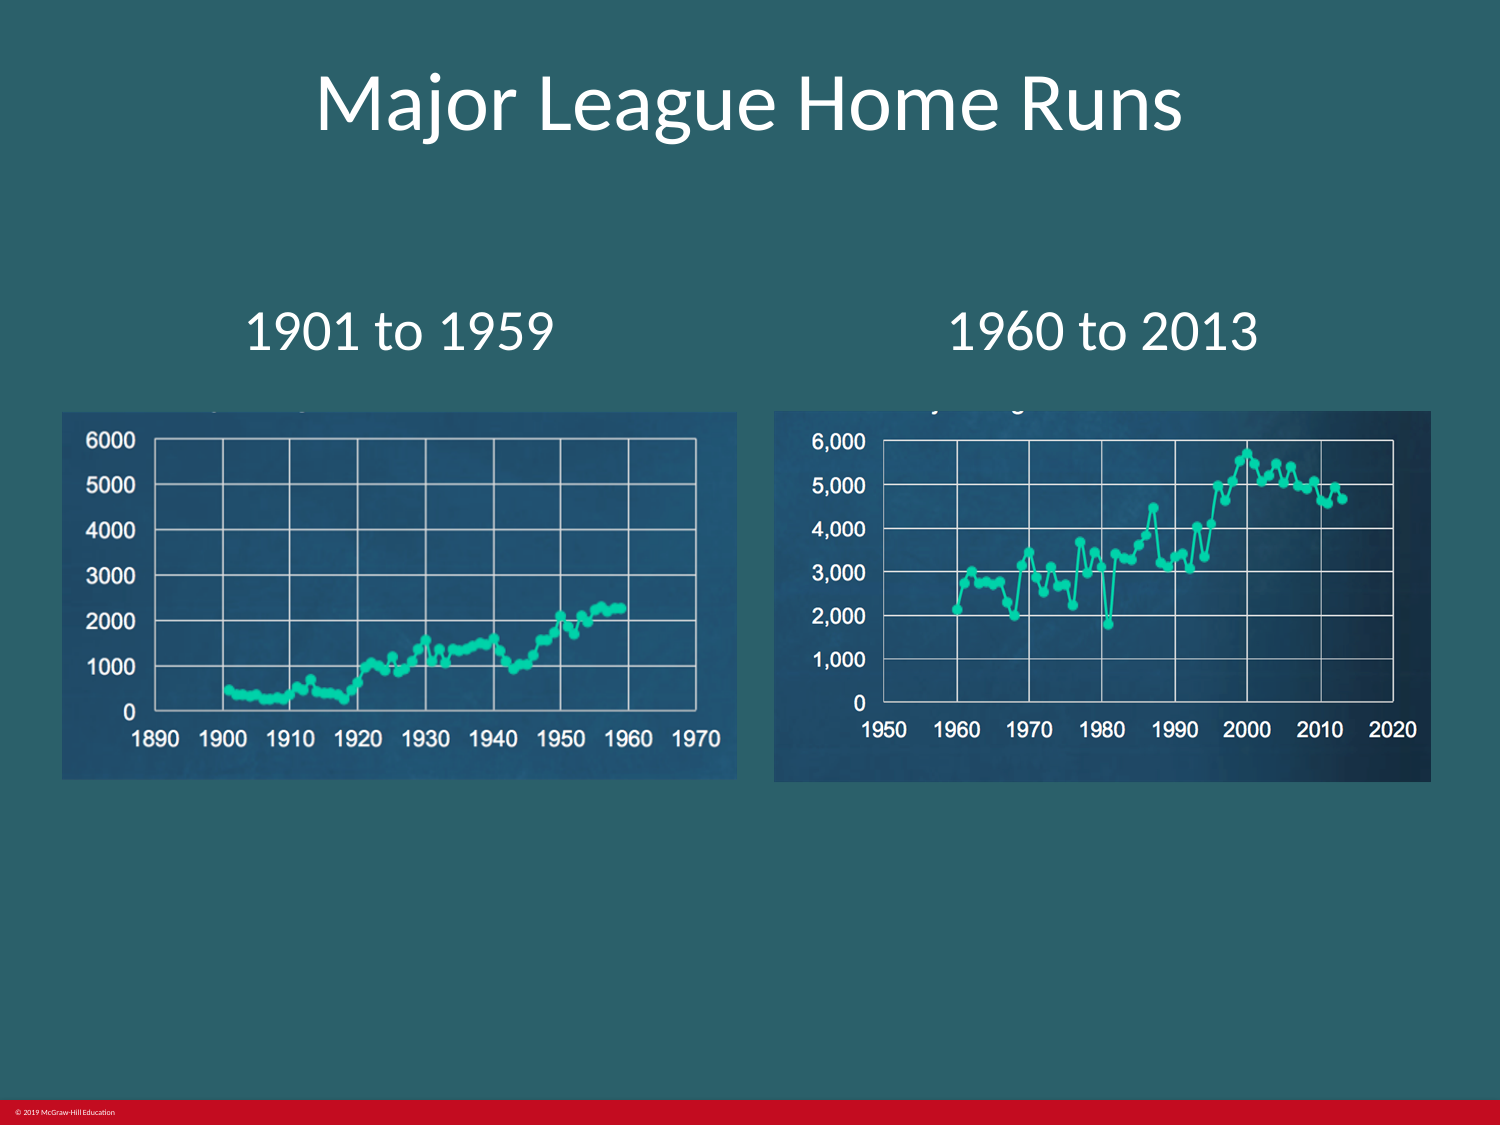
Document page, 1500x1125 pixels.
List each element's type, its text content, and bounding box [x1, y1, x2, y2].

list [62, 408, 737, 784]
title Major League Home Runs [0, 0, 1500, 195]
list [774, 408, 1432, 784]
list 1960 to 2013 [922, 285, 1283, 375]
list 1901 to 1959 [219, 285, 580, 375]
